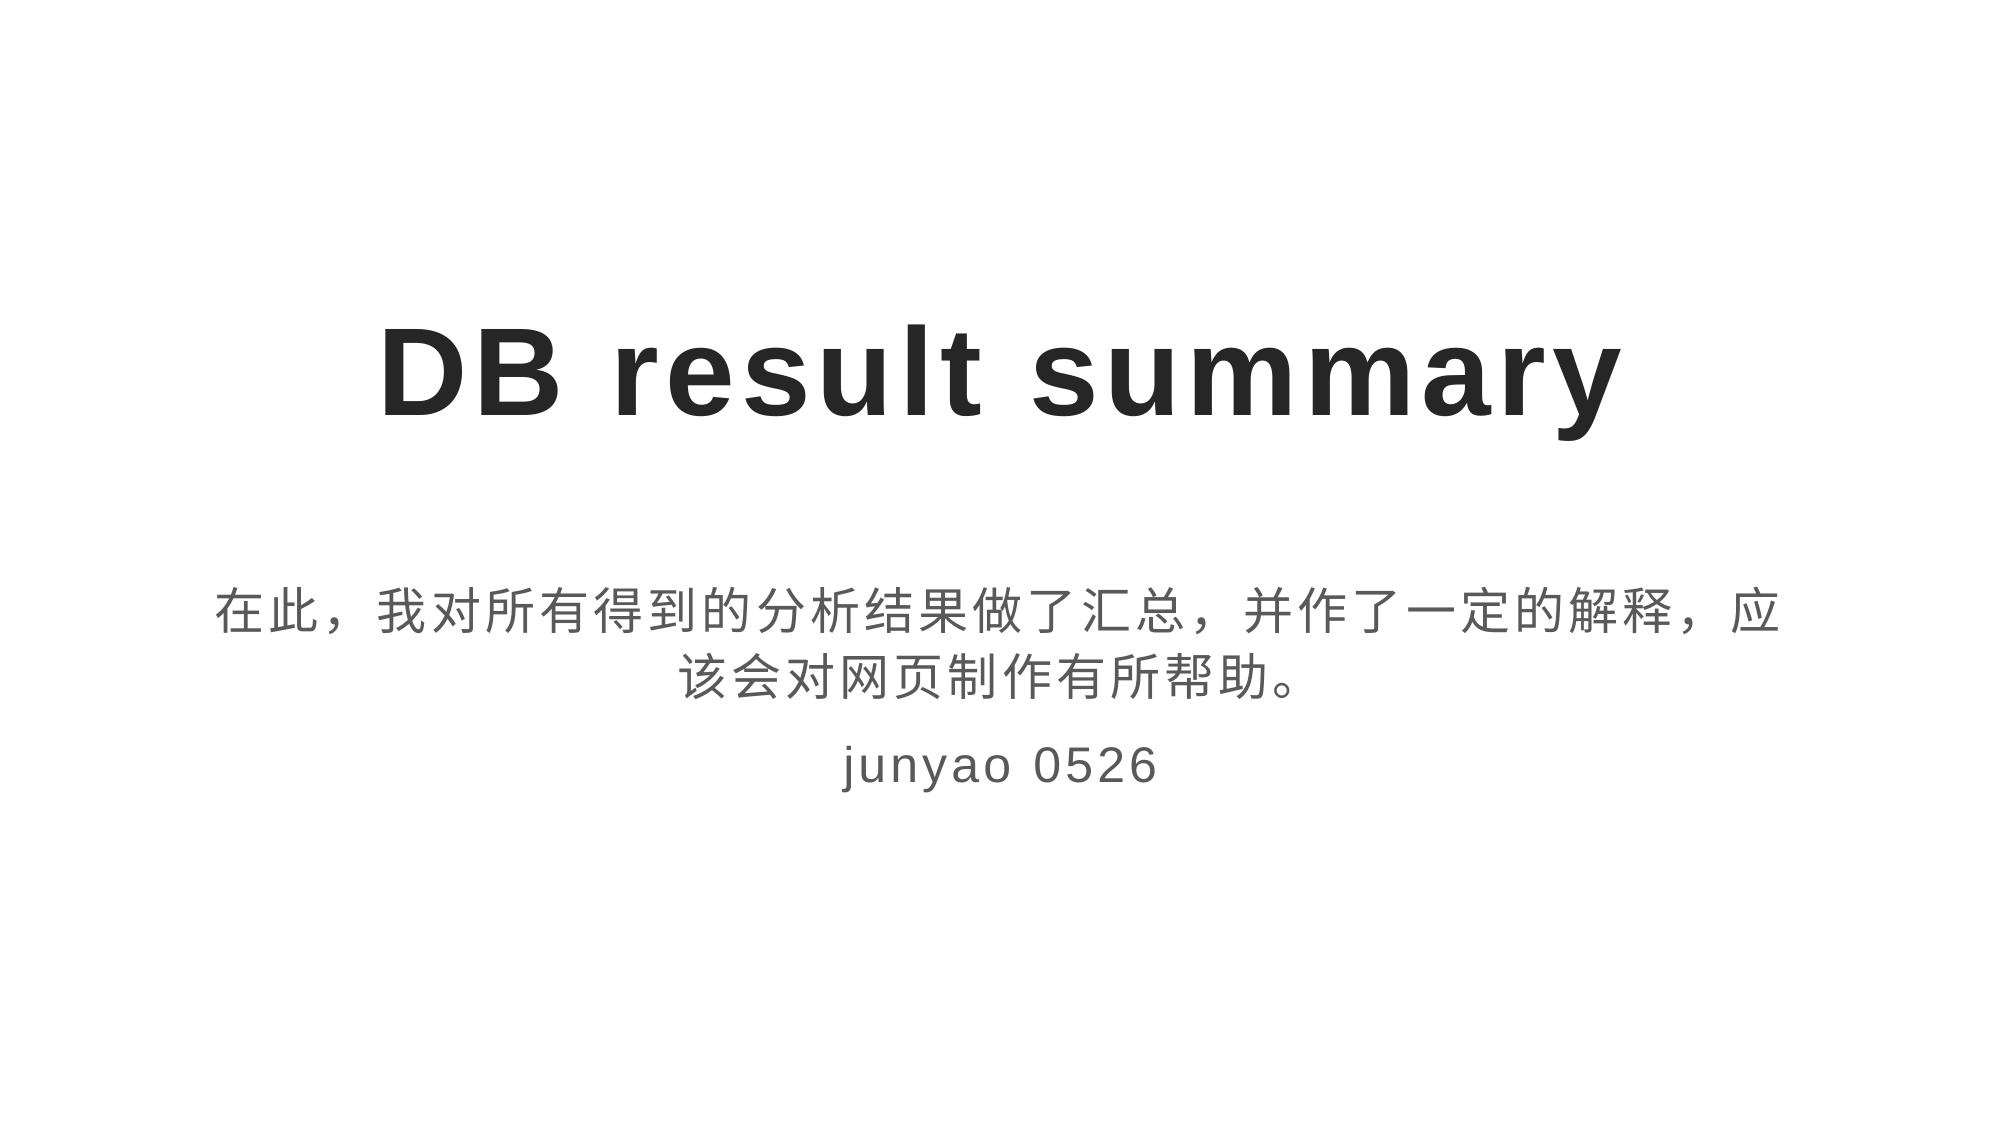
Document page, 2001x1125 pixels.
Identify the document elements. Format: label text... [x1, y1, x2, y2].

subtitle 在此，我对所有得到的分析结果做了汇总，并作了一定的解释，应该会对网页制作有所帮助。 junyao 0526 [196, 565, 1805, 808]
title DB result summary [196, 149, 1805, 449]
